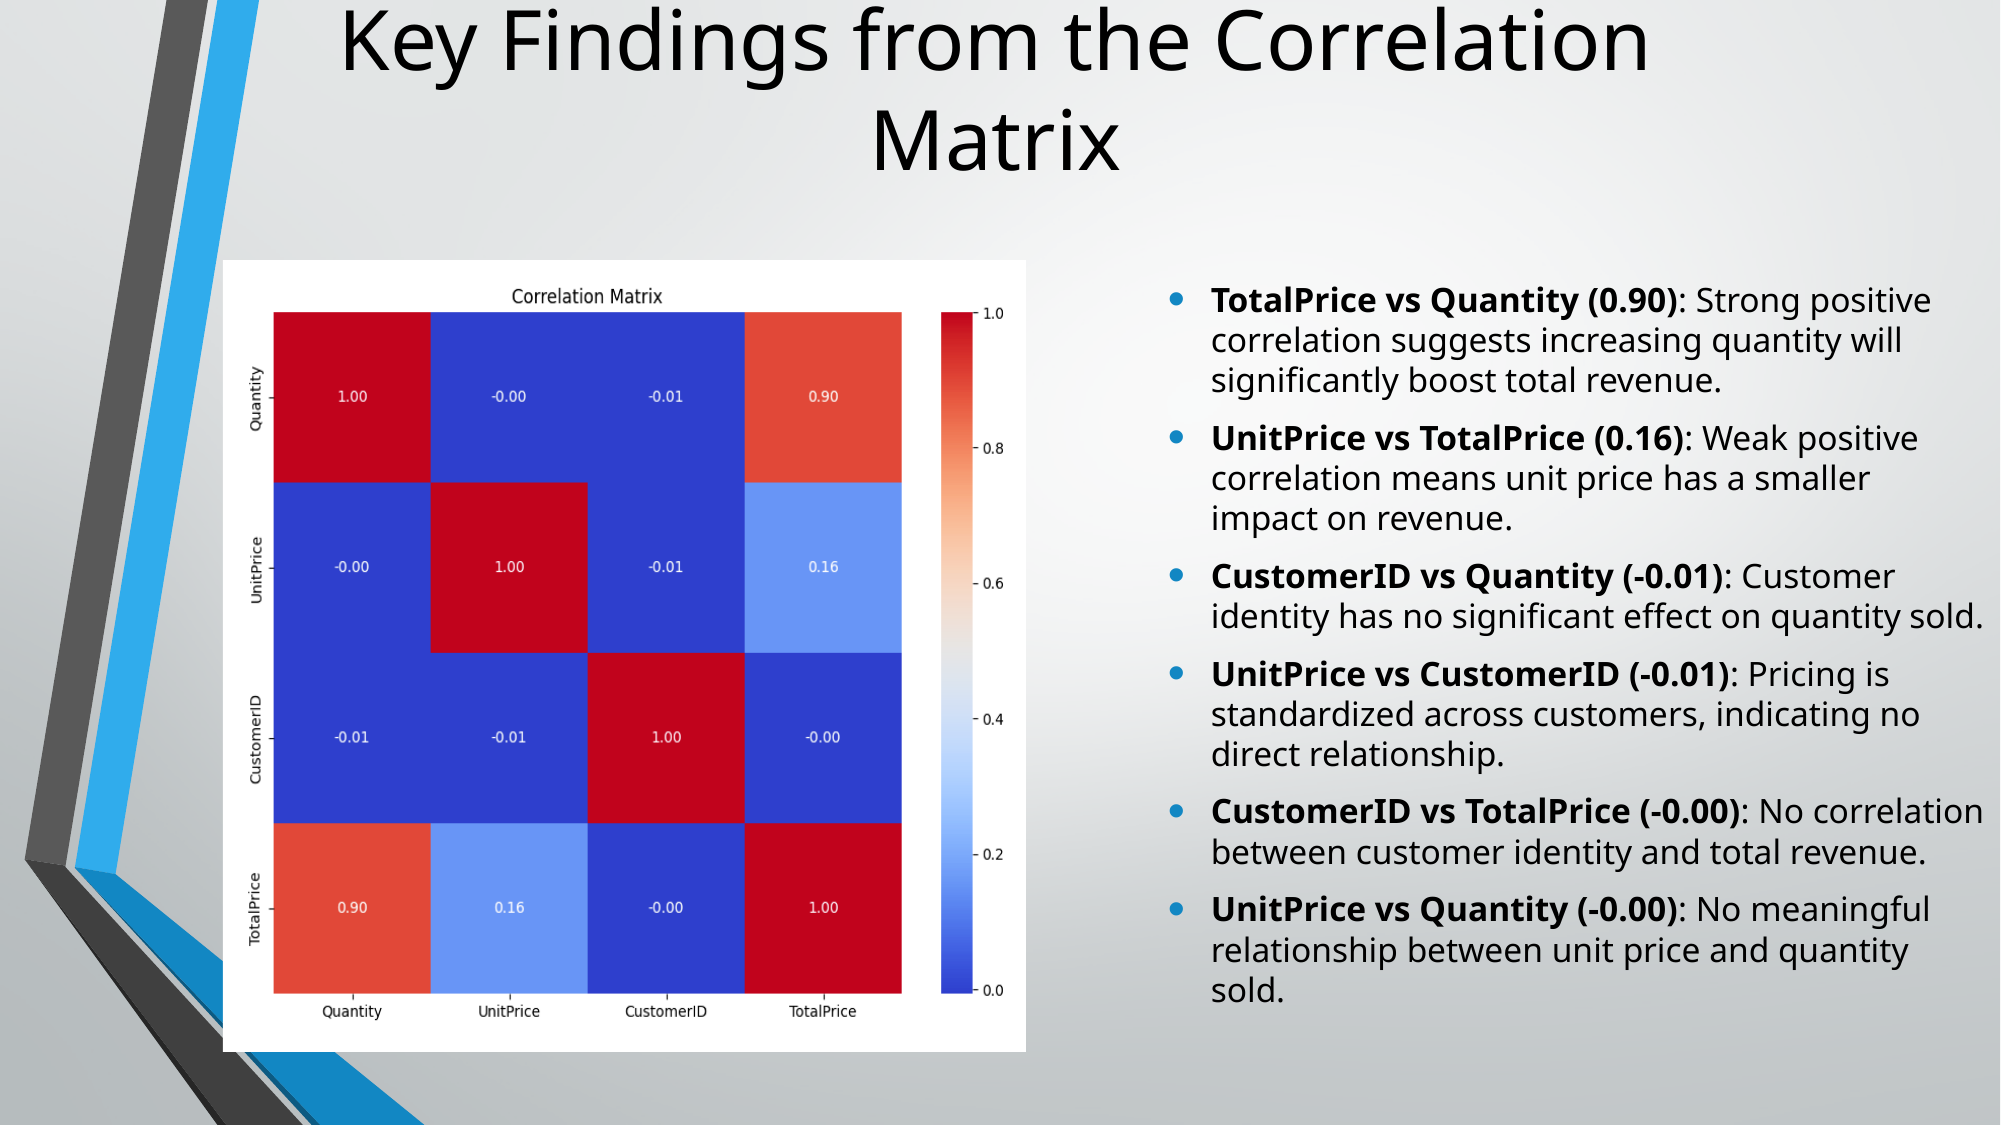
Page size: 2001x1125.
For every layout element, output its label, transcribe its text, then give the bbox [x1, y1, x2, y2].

title Key Findings from the Correlation Matrix [243, 0, 1749, 175]
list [222, 260, 1027, 1052]
list TotalPrice vs Quantity (0.90): Strong positive correlation suggests increasing quantity will significantly boost total revenue. UnitPrice vs TotalPrice (0.16): Weak positive correlation means unit price has a smaller impact on revenue. CustomerID vs Quantity (-0.01): Customer identity has no significant effect on quantity sold. UnitPrice vs CustomerID (-0.01): Pricing is standardized across customers, indicating no direct relationship. CustomerID vs TotalPrice (-0.00): No correlation between customer identity and total revenue. UnitPrice vs Quantity (-0.00): No meaningful relationship between unit price and quantity sold. [1083, 200, 2000, 1088]
